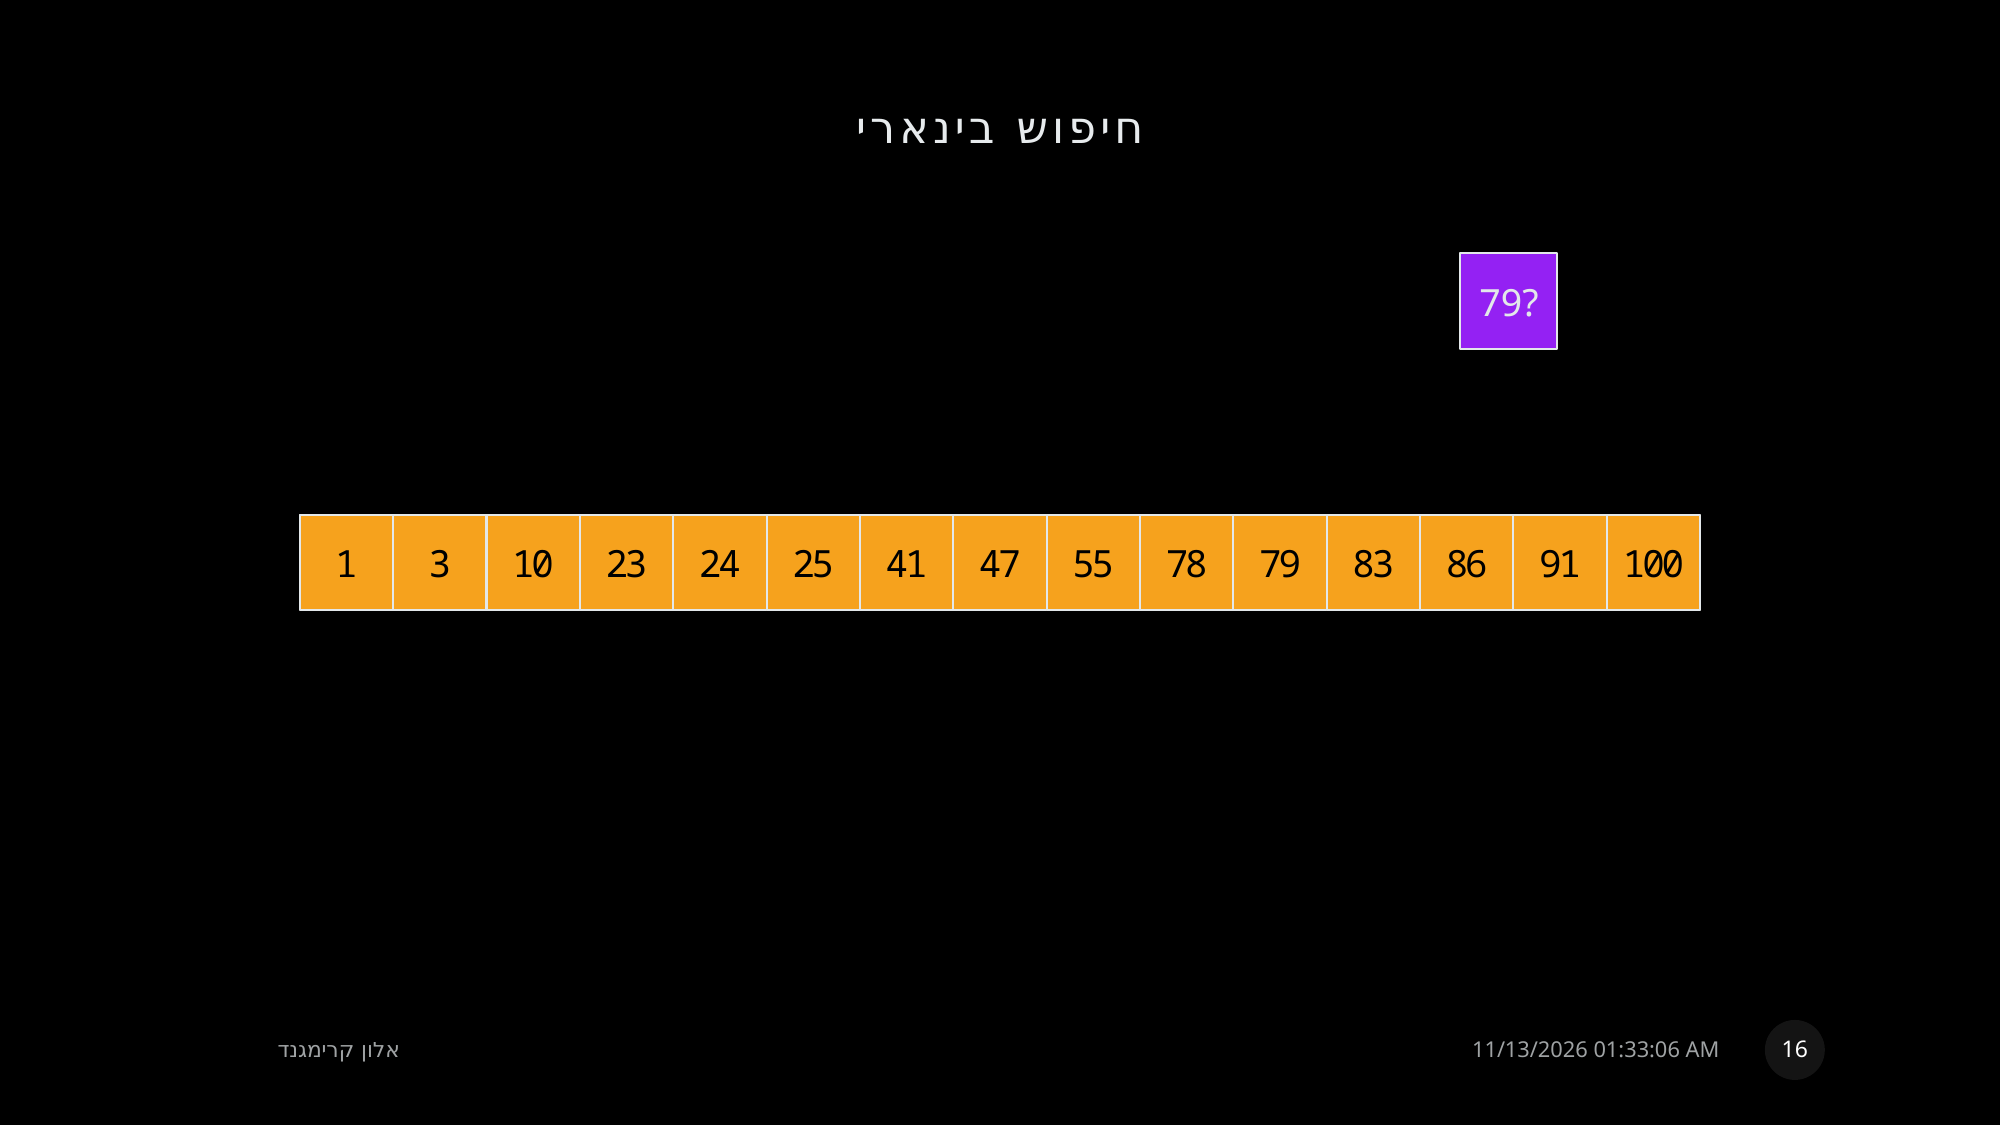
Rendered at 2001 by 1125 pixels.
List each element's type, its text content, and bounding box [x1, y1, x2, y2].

text_box 41 [859, 514, 952, 611]
text_box 10 [485, 514, 579, 611]
footer אלון קרימגנד [262, 1023, 1231, 1076]
text_box 79 [1232, 514, 1326, 611]
text_box 24 [672, 514, 766, 611]
title חיפוש בינארי [261, 73, 1739, 186]
text_box 100 [1606, 514, 1701, 611]
text_box 1 [299, 514, 392, 611]
slide_number 16 אוגוסט, 2022 [1283, 1023, 1735, 1077]
text_box 3 [392, 514, 485, 611]
text_box 25 [766, 514, 859, 611]
text_box 23 [579, 514, 672, 611]
text_box 78 [1139, 514, 1232, 611]
text_box 91 [1512, 514, 1606, 611]
text_box 79? [1459, 252, 1558, 350]
text_box 83 [1326, 514, 1419, 611]
text_box 47 [952, 514, 1046, 611]
slide_number 16 [1764, 1019, 1825, 1080]
text_box 86 [1419, 514, 1512, 611]
text_box 55 [1046, 514, 1139, 611]
